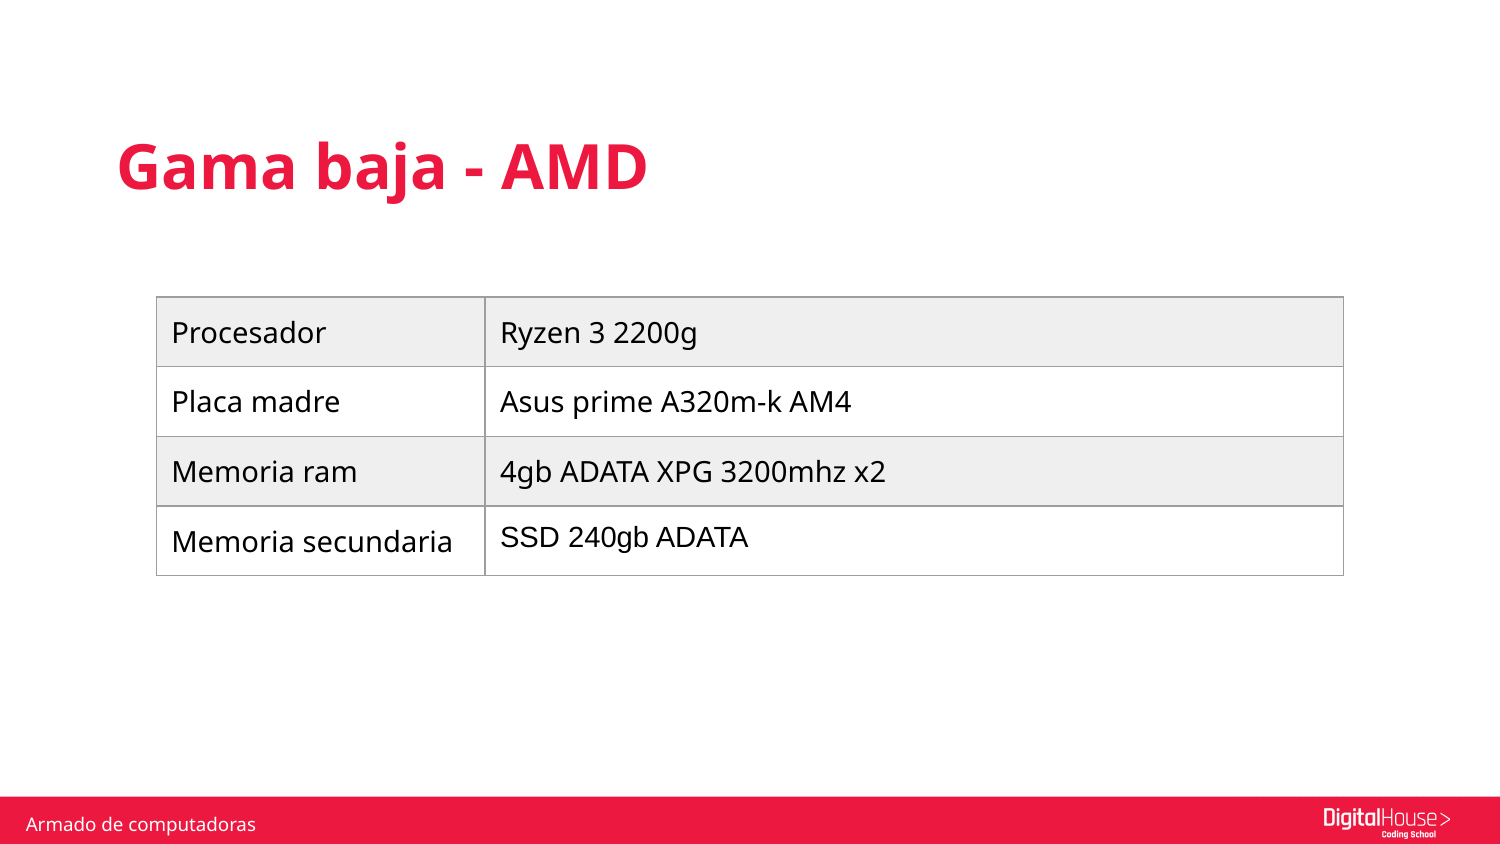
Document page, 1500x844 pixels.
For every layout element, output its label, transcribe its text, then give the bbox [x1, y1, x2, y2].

table_cell 4gb ADATA XPG 3200mhz x2 [486, 437, 1343, 505]
table_cell Memoria secundaria [157, 507, 484, 575]
table_header Ryzen 3 2200g [486, 298, 1343, 366]
text_box Gama baja - AMD [102, 99, 1363, 240]
table_cell SSD 240gb ADATA [486, 507, 1343, 575]
table_header Procesador [157, 298, 484, 366]
table_cell Placa madre [157, 367, 484, 436]
table_cell Memoria ram [157, 437, 484, 505]
table_cell Asus prime A320m-k AM4 [486, 367, 1343, 436]
picture [1324, 808, 1450, 839]
text_box [132, 251, 726, 746]
